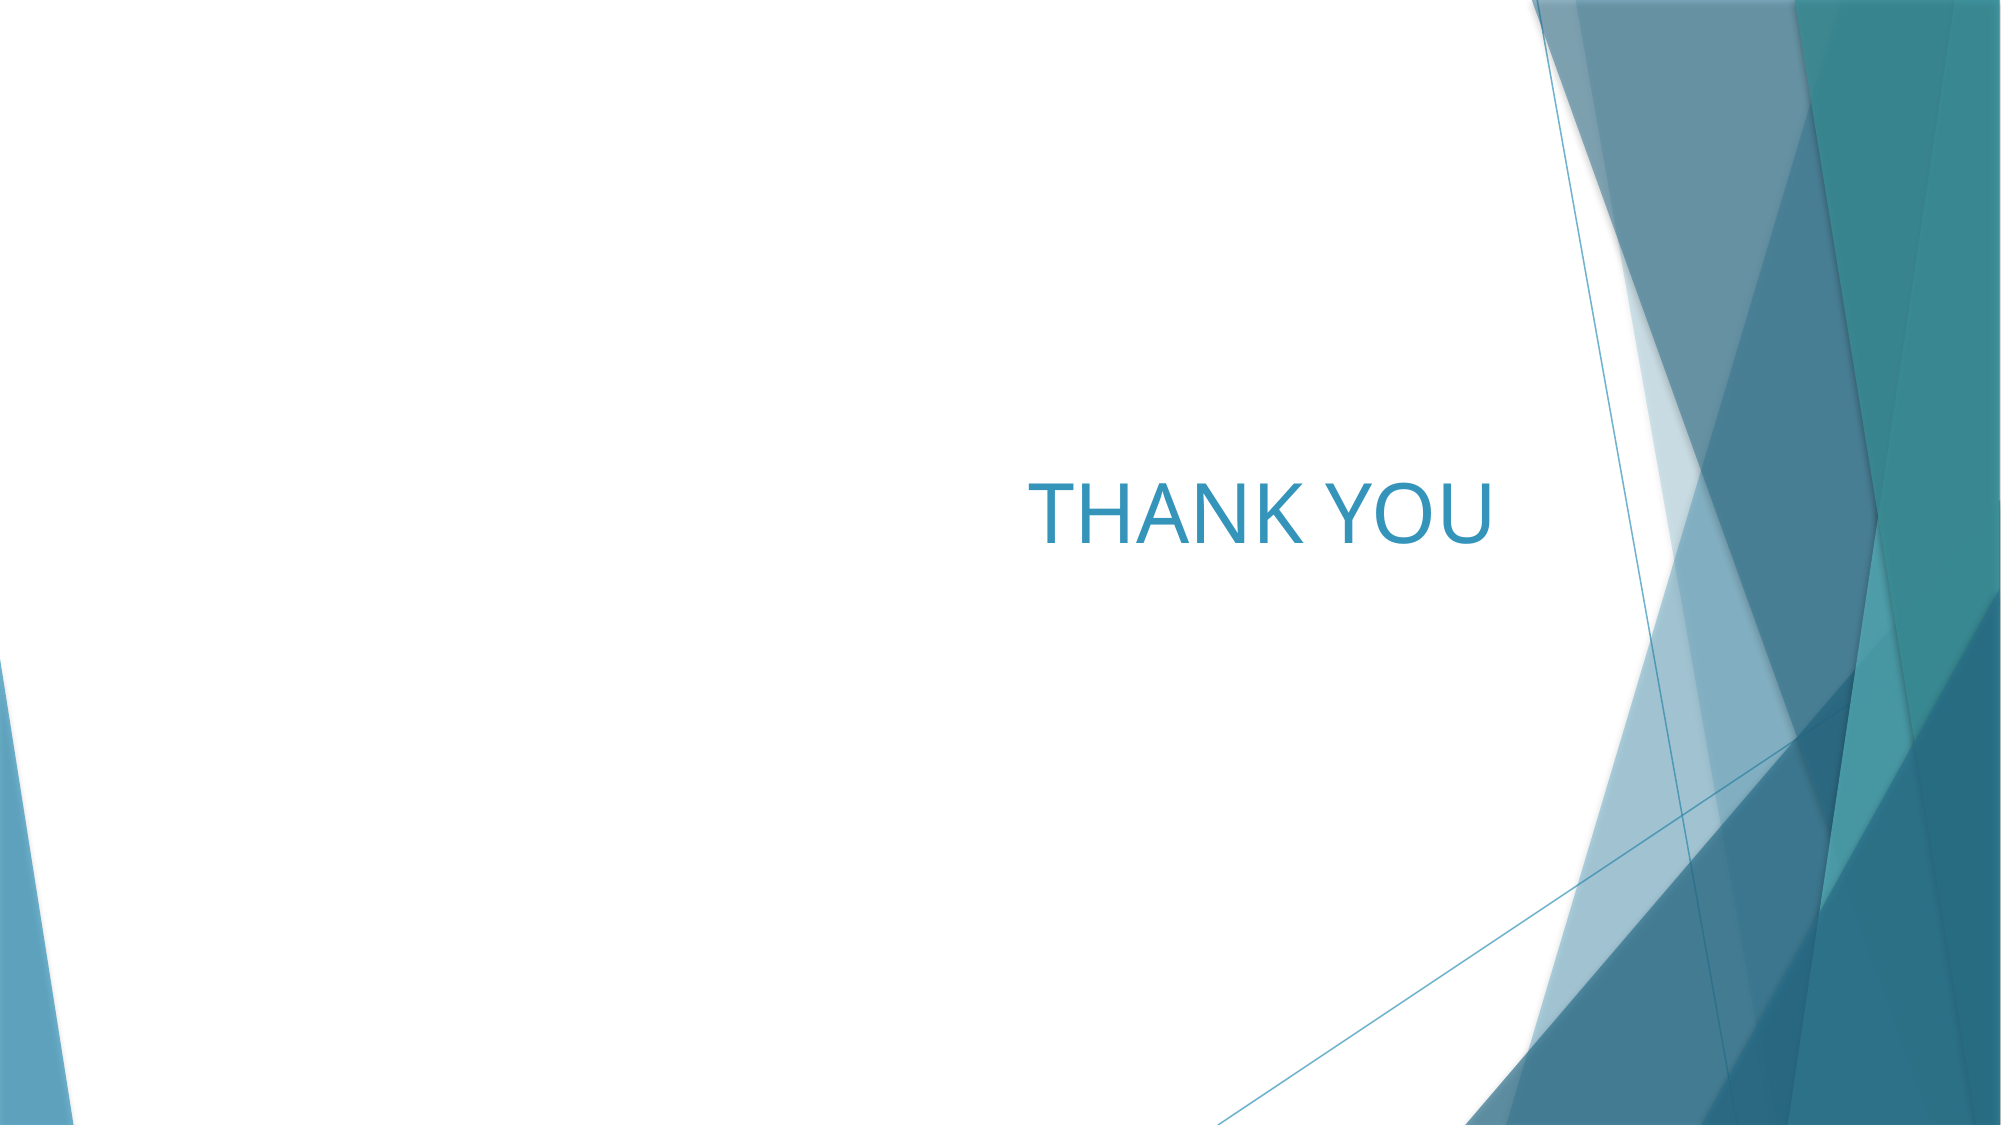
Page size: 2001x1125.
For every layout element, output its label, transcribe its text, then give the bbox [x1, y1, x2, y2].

title THANK YOU [101, 453, 1512, 637]
